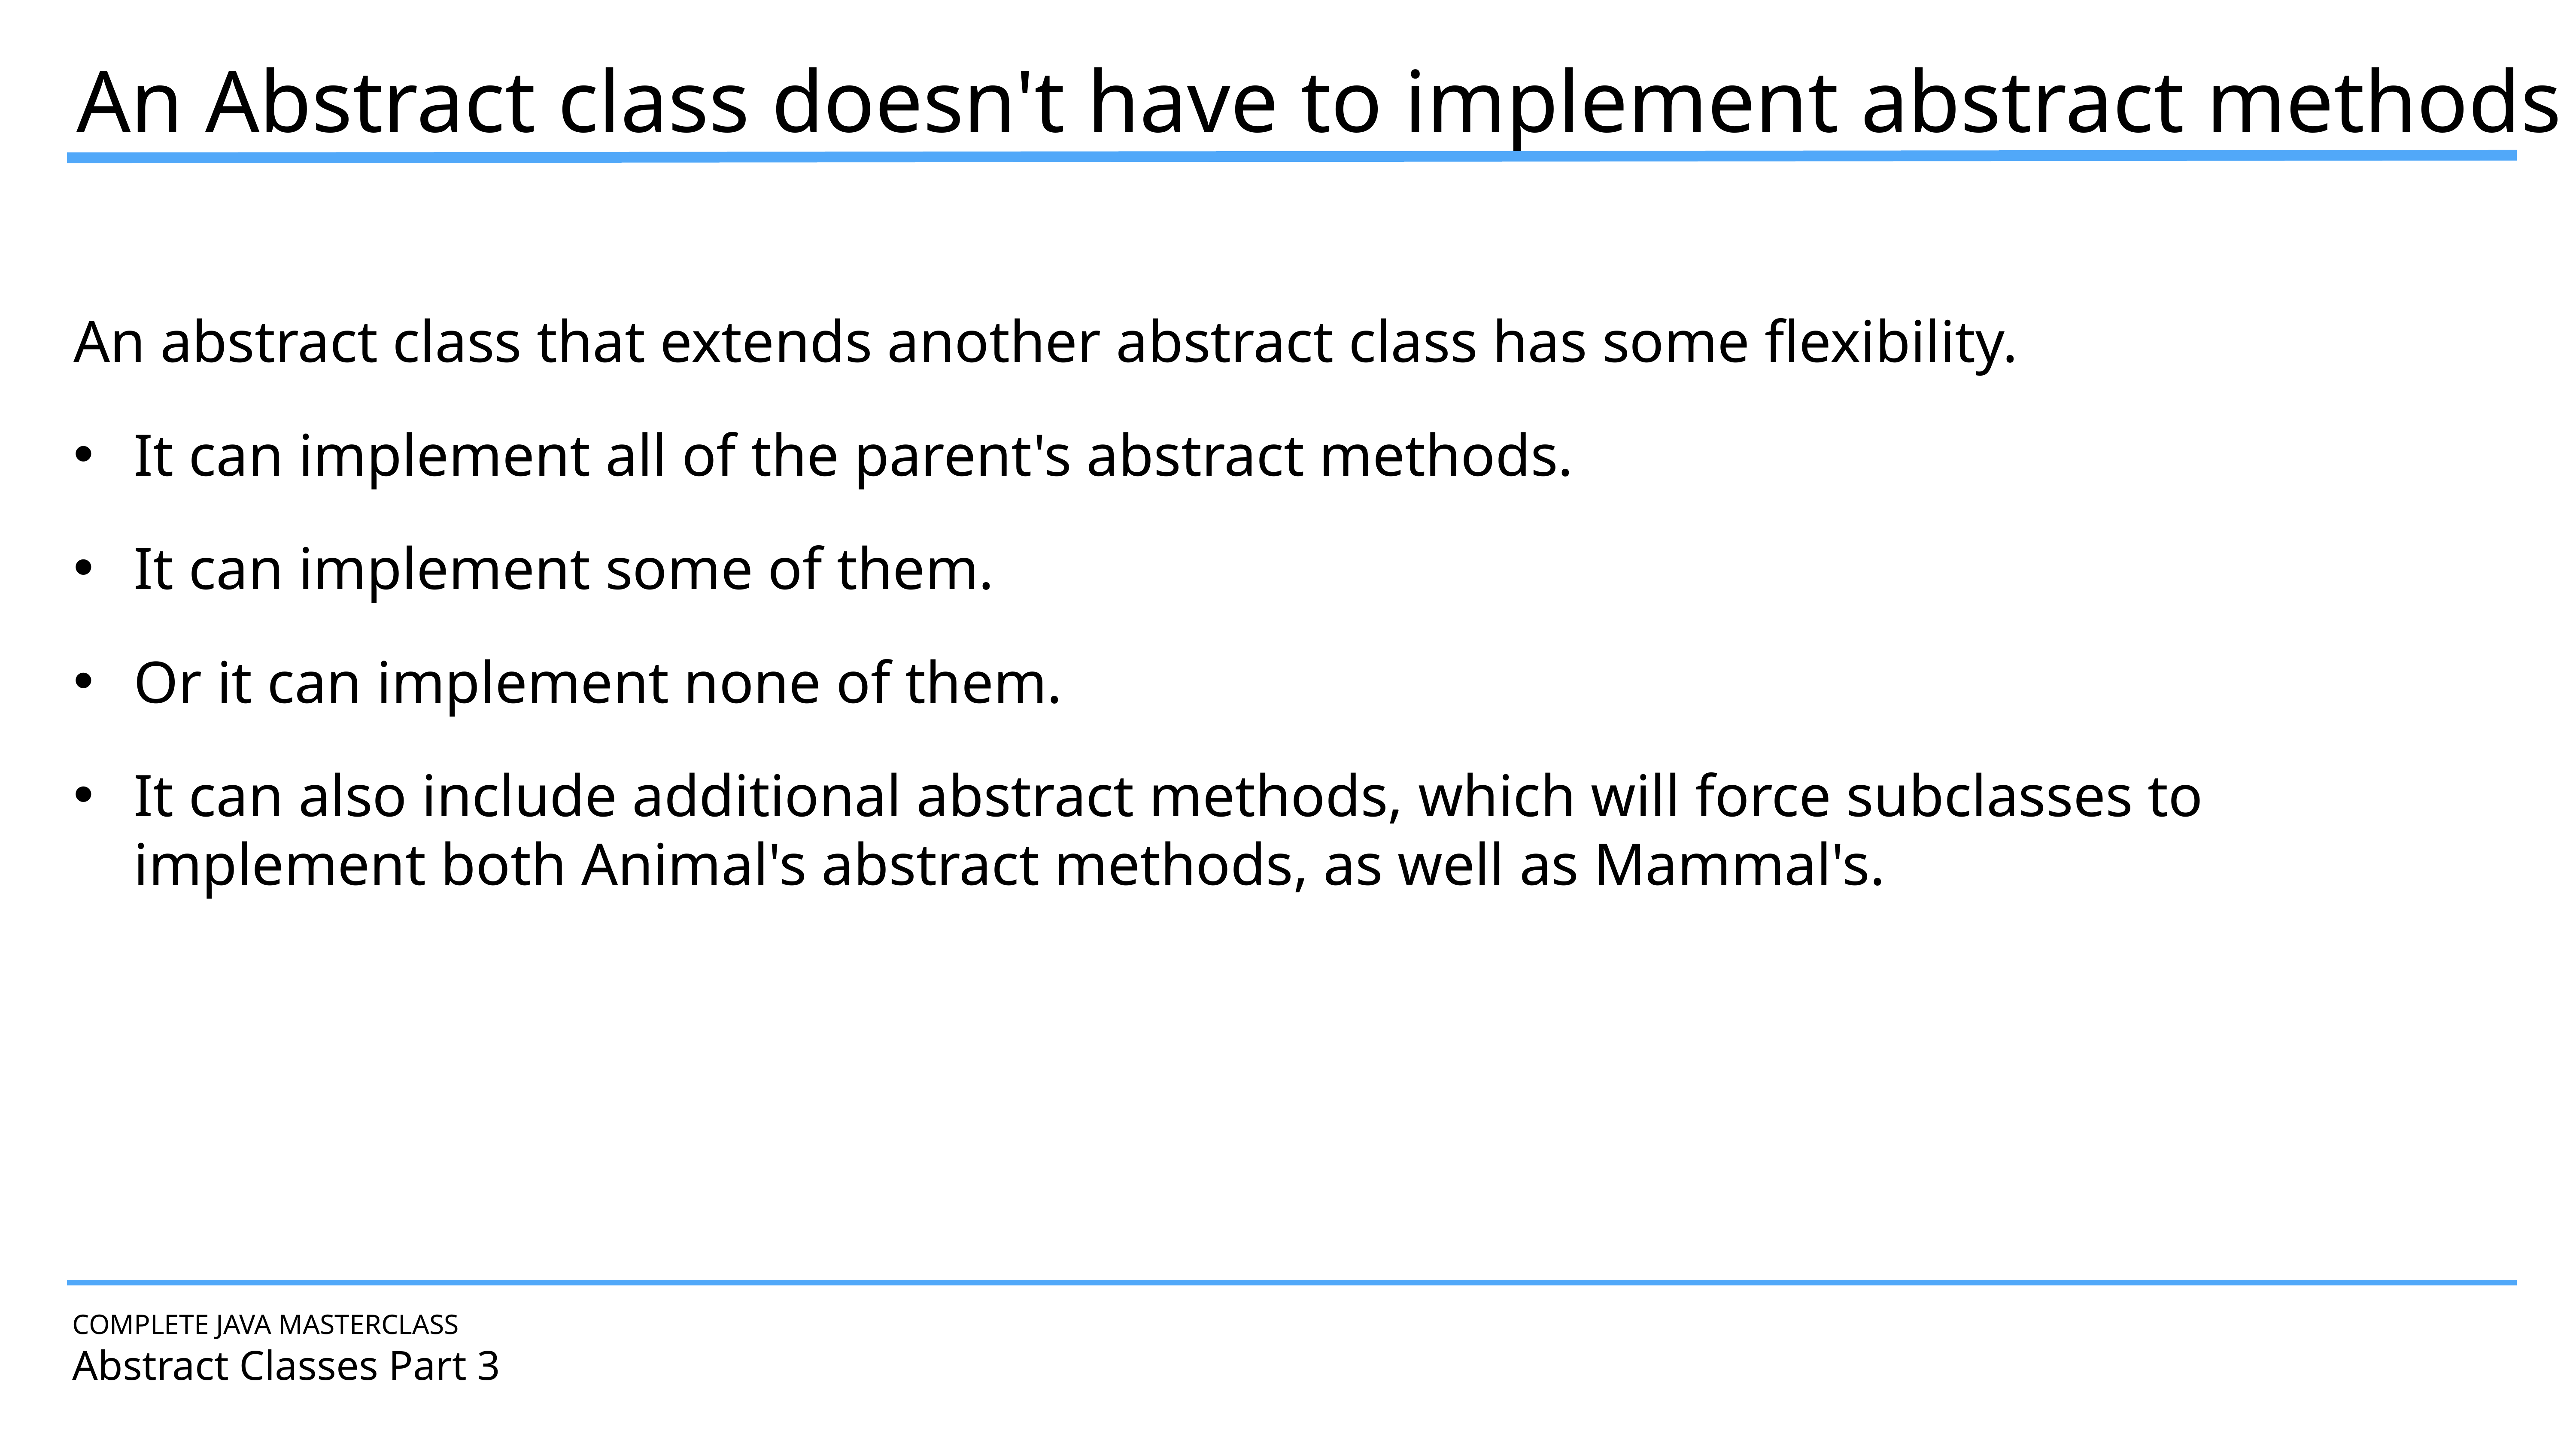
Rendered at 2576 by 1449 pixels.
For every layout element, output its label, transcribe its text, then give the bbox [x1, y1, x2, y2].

text_box An abstract class that extends another abstract class has some flexibility. It can implement all of the parent's abstract methods. It can implement some of them. Or it can implement none of them. It can also include additional abstract methods, which will force subclasses to implement both Animal's abstract methods, as well as Mammal's. [67, 301, 2517, 1139]
text_box An Abstract class doesn't have to implement abstract methods [71, 41, 2568, 155]
text_box COMPLETE JAVA MASTERCLASS Abstract Classes Part 3 [67, 1302, 1195, 1394]
